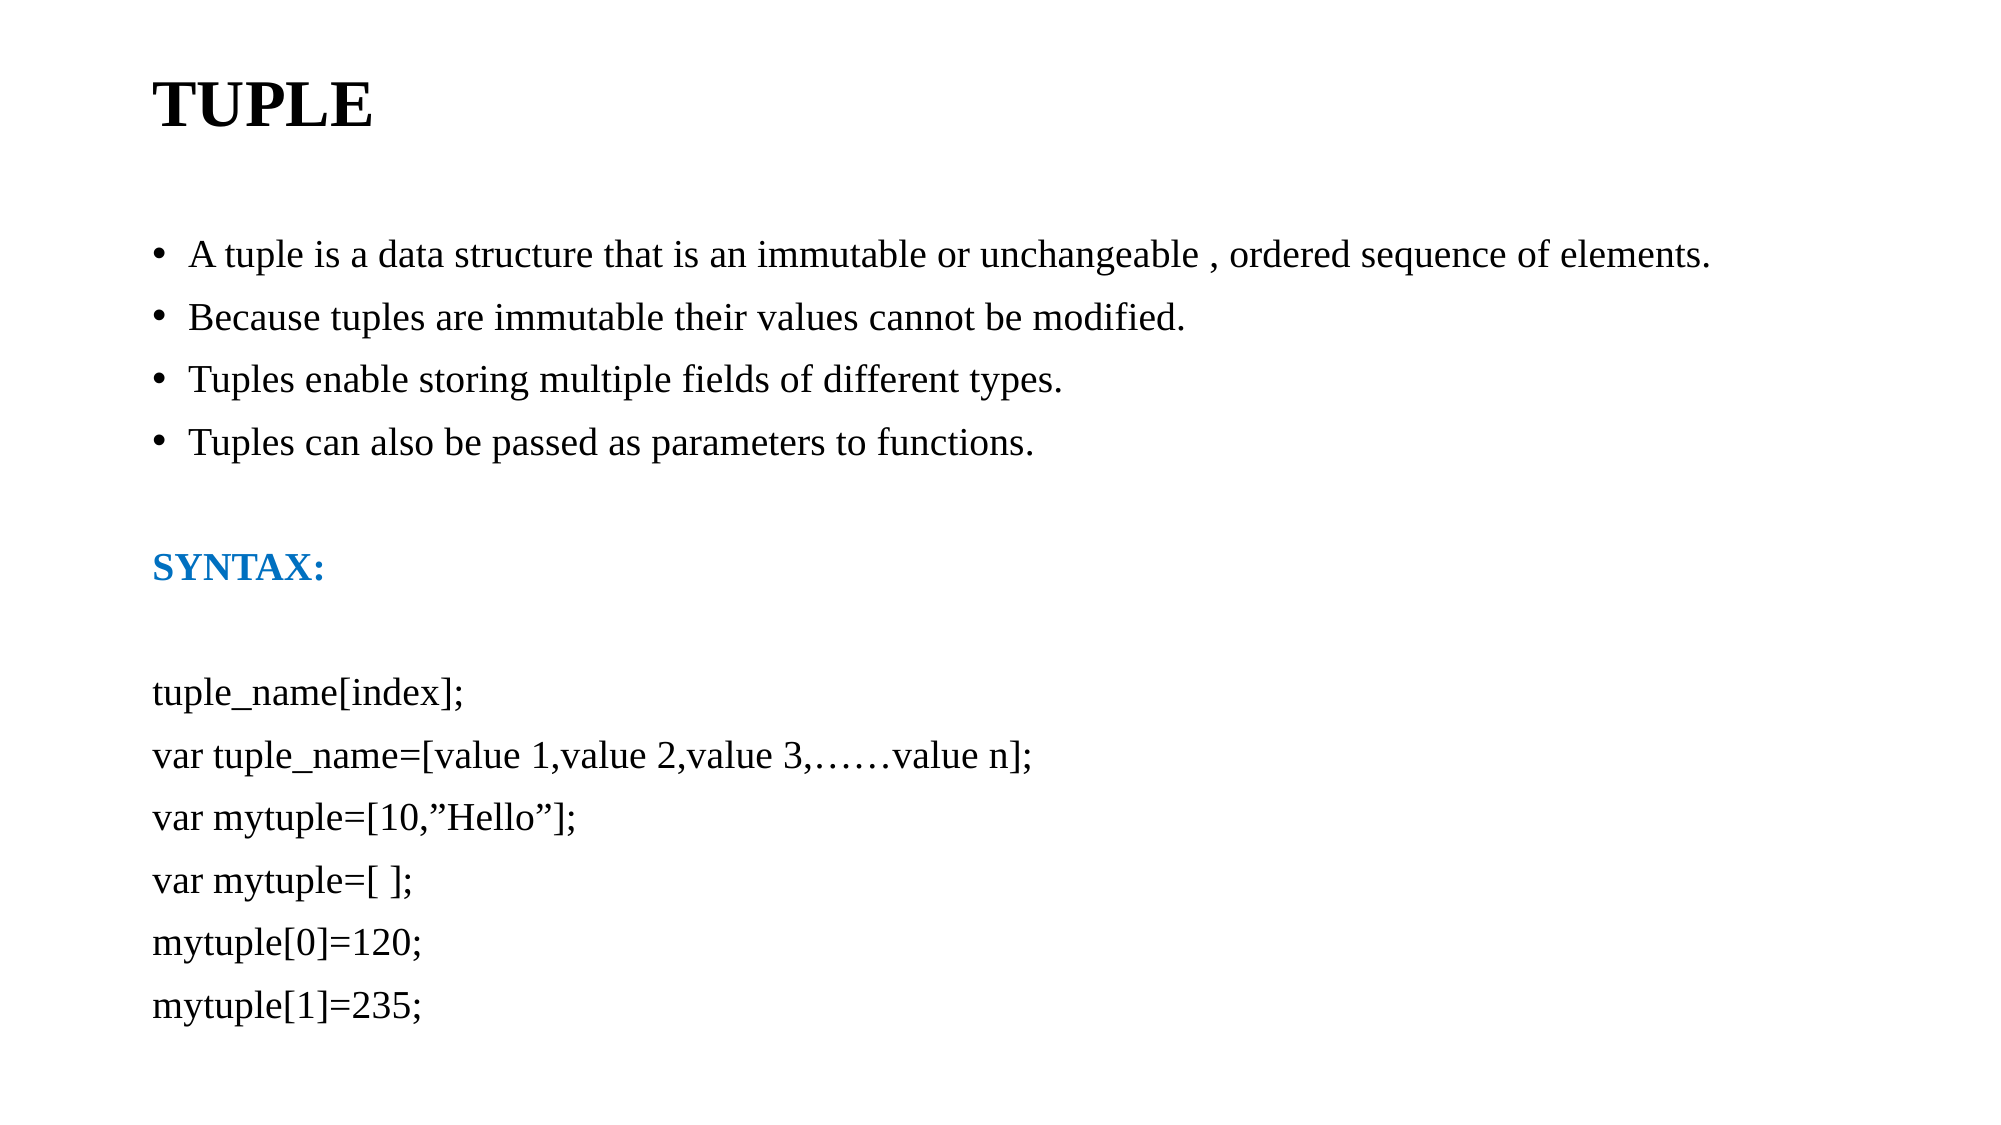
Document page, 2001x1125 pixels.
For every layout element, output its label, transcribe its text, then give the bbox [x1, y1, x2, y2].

title TUPLE [137, 59, 1863, 150]
list A tuple is a data structure that is an immutable or unchangeable , ordered sequence of elements. Because tuples are immutable their values cannot be modified. Tuples enable storing multiple fields of different types. Tuples can also be passed as parameters to functions. SYNTAX: tuple_name[index]; var tuple_name=[value 1,value 2,value 3,……value n]; var mytuple=[10,”Hello”]; var mytuple=[ ]; mytuple[0]=120; mytuple[1]=235; [137, 226, 1863, 1037]
